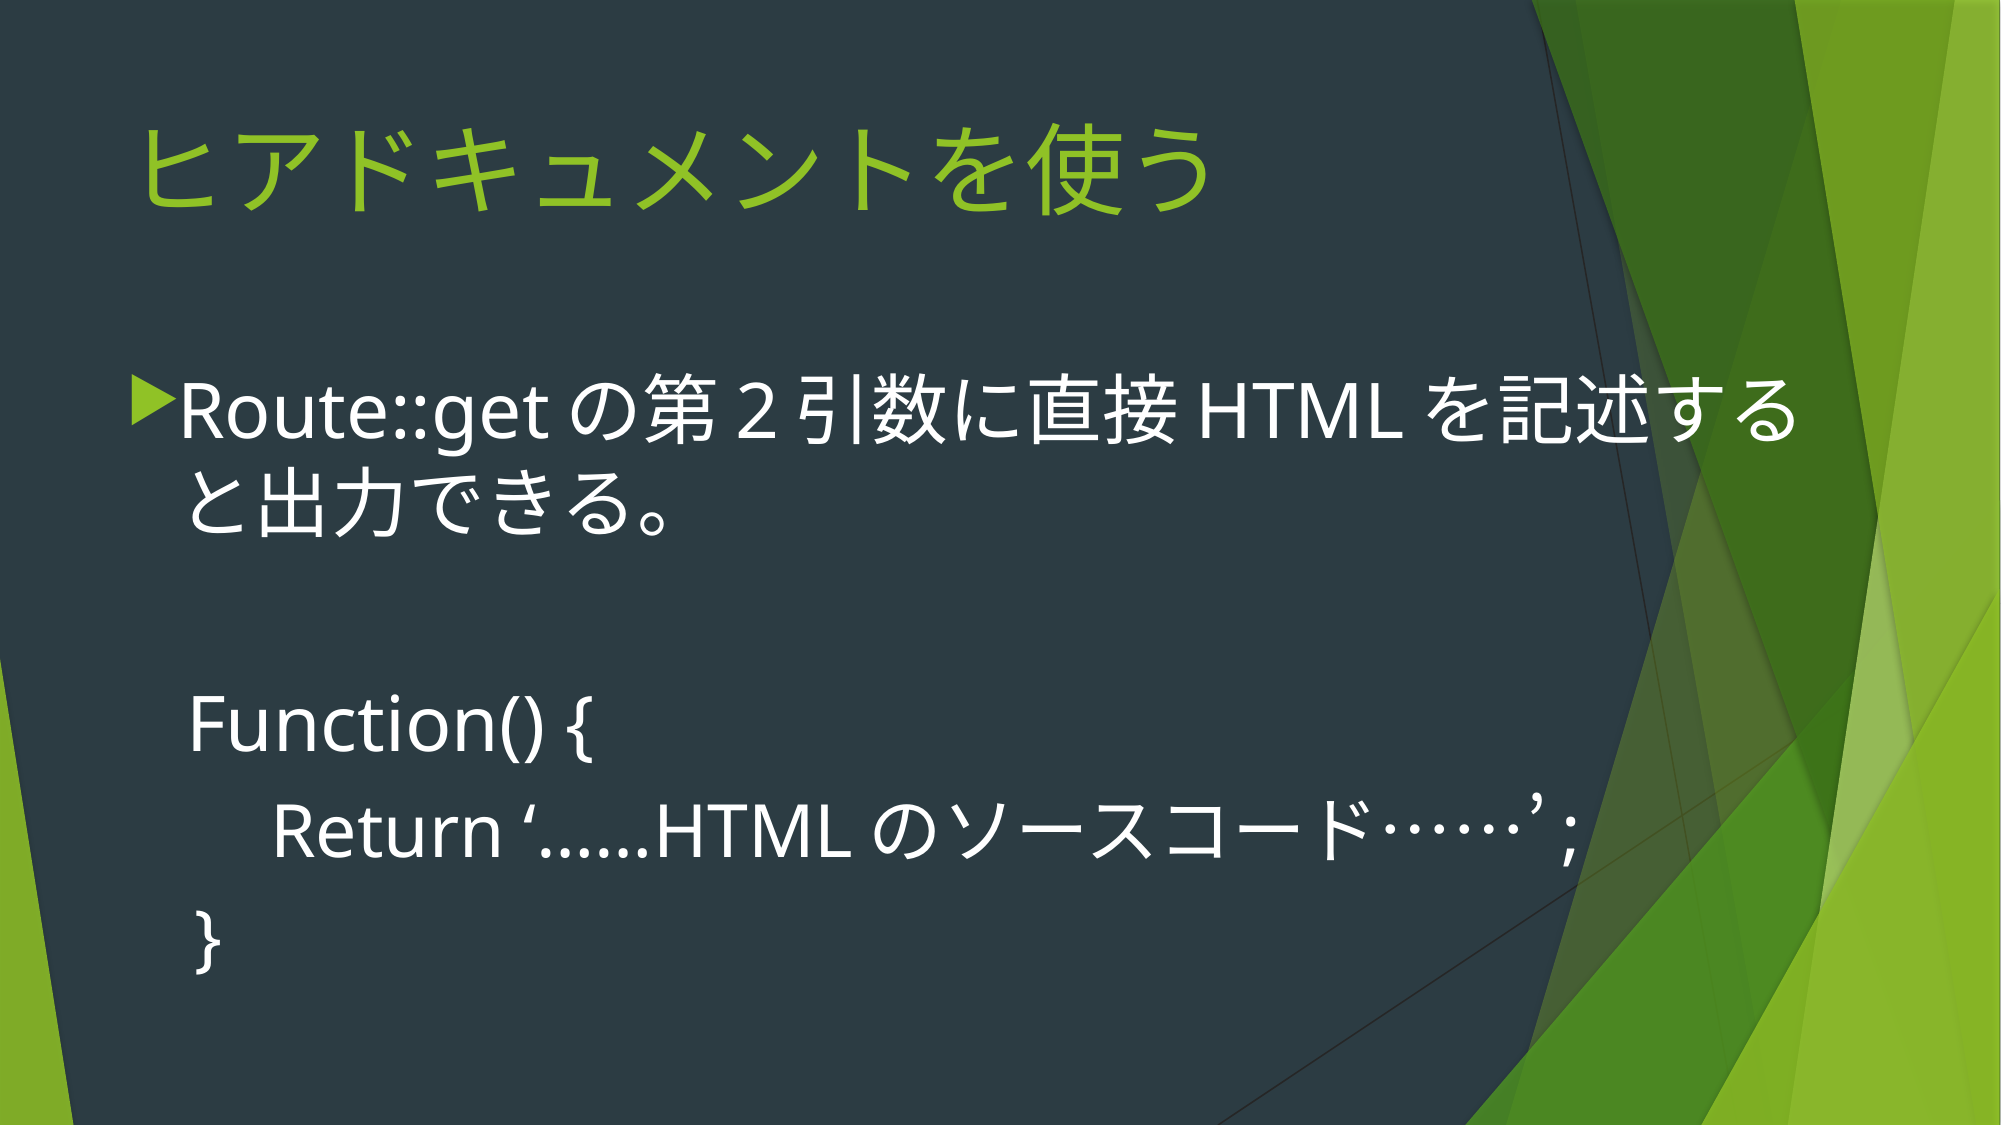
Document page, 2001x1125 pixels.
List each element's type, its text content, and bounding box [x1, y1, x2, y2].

title ヒアドキュメントを使う [111, 99, 1522, 317]
list Route::getの第2引数に直接HTMLを記述すると出力できる。 Function() { Return ‘……HTMLのソースコード……’; } [111, 354, 1847, 992]
